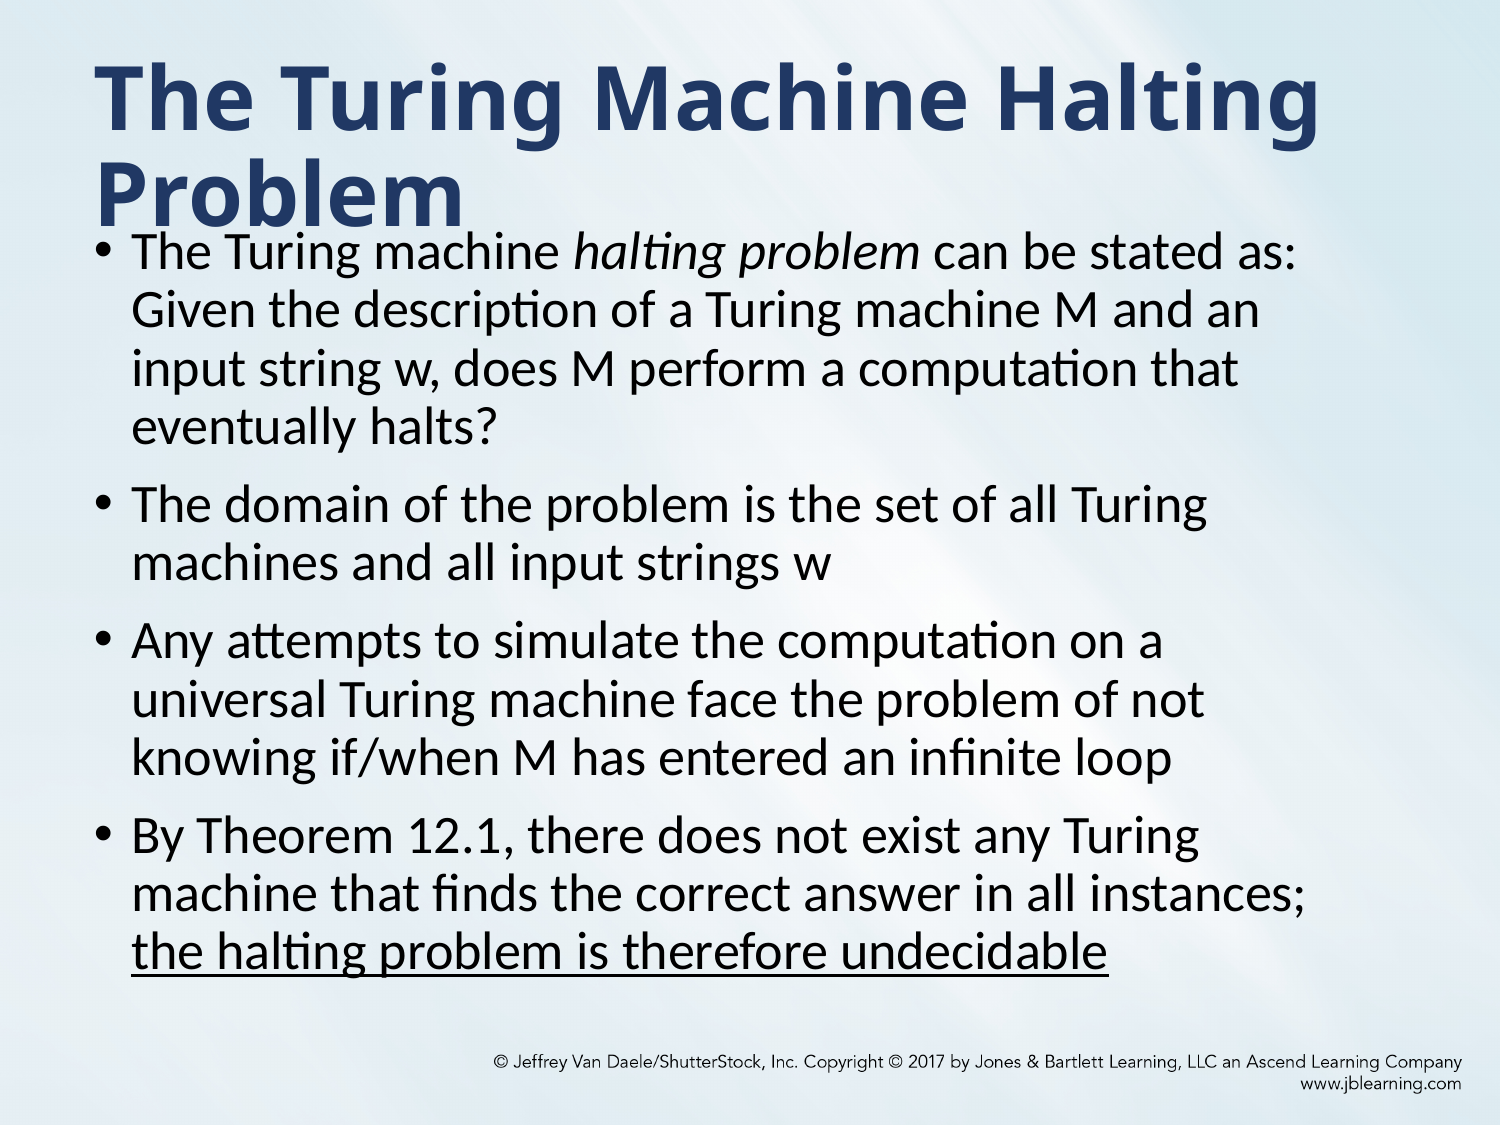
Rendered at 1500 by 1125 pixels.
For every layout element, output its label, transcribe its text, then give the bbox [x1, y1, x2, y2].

list The Turing machine halting problem can be stated as: Given the description of a Turing machine M and an input string w, does M perform a computation that eventually halts? The domain of the problem is the set of all Turing machines and all input strings w Any attempts to simulate the computation on a universal Turing machine face the problem of not knowing if/when M has entered an infinite loop By Theorem 12.1, there does not exist any Turing machine that finds the correct answer in all instances; the halting problem is therefore undecidable [78, 215, 1389, 1000]
title The Turing Machine Halting Problem [78, 45, 1389, 215]
picture [0, 0, 1500, 1125]
